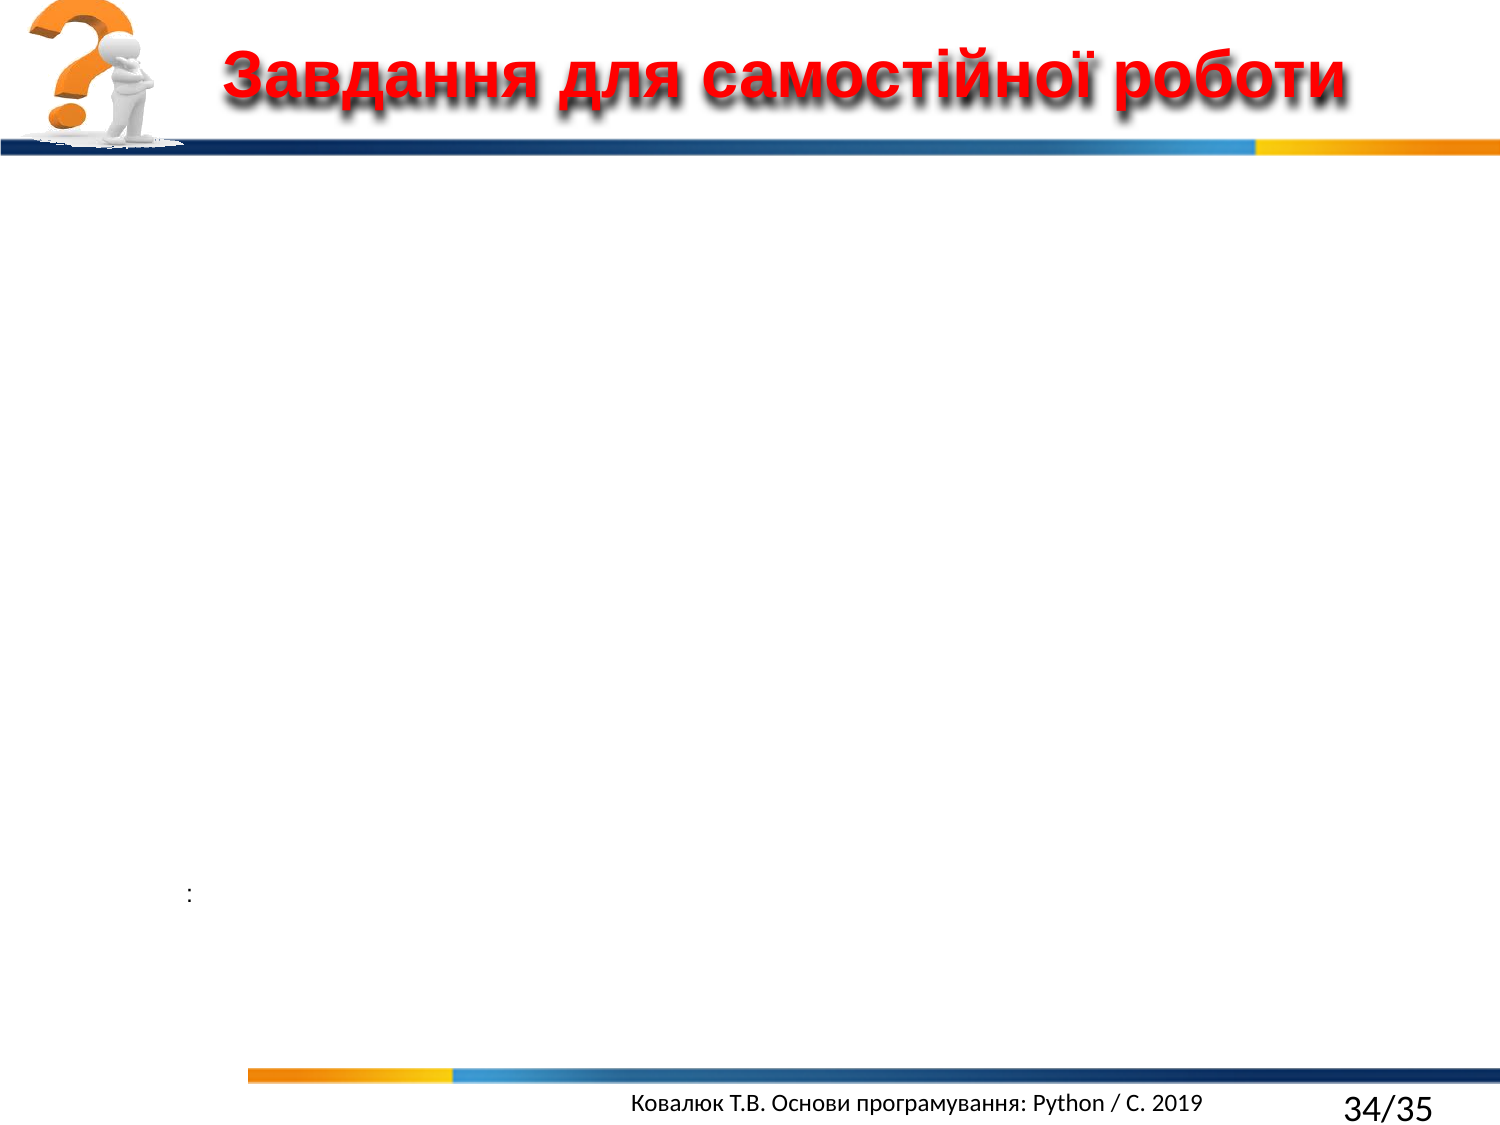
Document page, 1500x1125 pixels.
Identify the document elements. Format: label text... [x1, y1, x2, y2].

text_box : [171, 869, 209, 960]
picture [0, 0, 1500, 163]
text_box Завдання для самостійної роботи [209, 23, 1376, 119]
picture [248, 1068, 1500, 1084]
